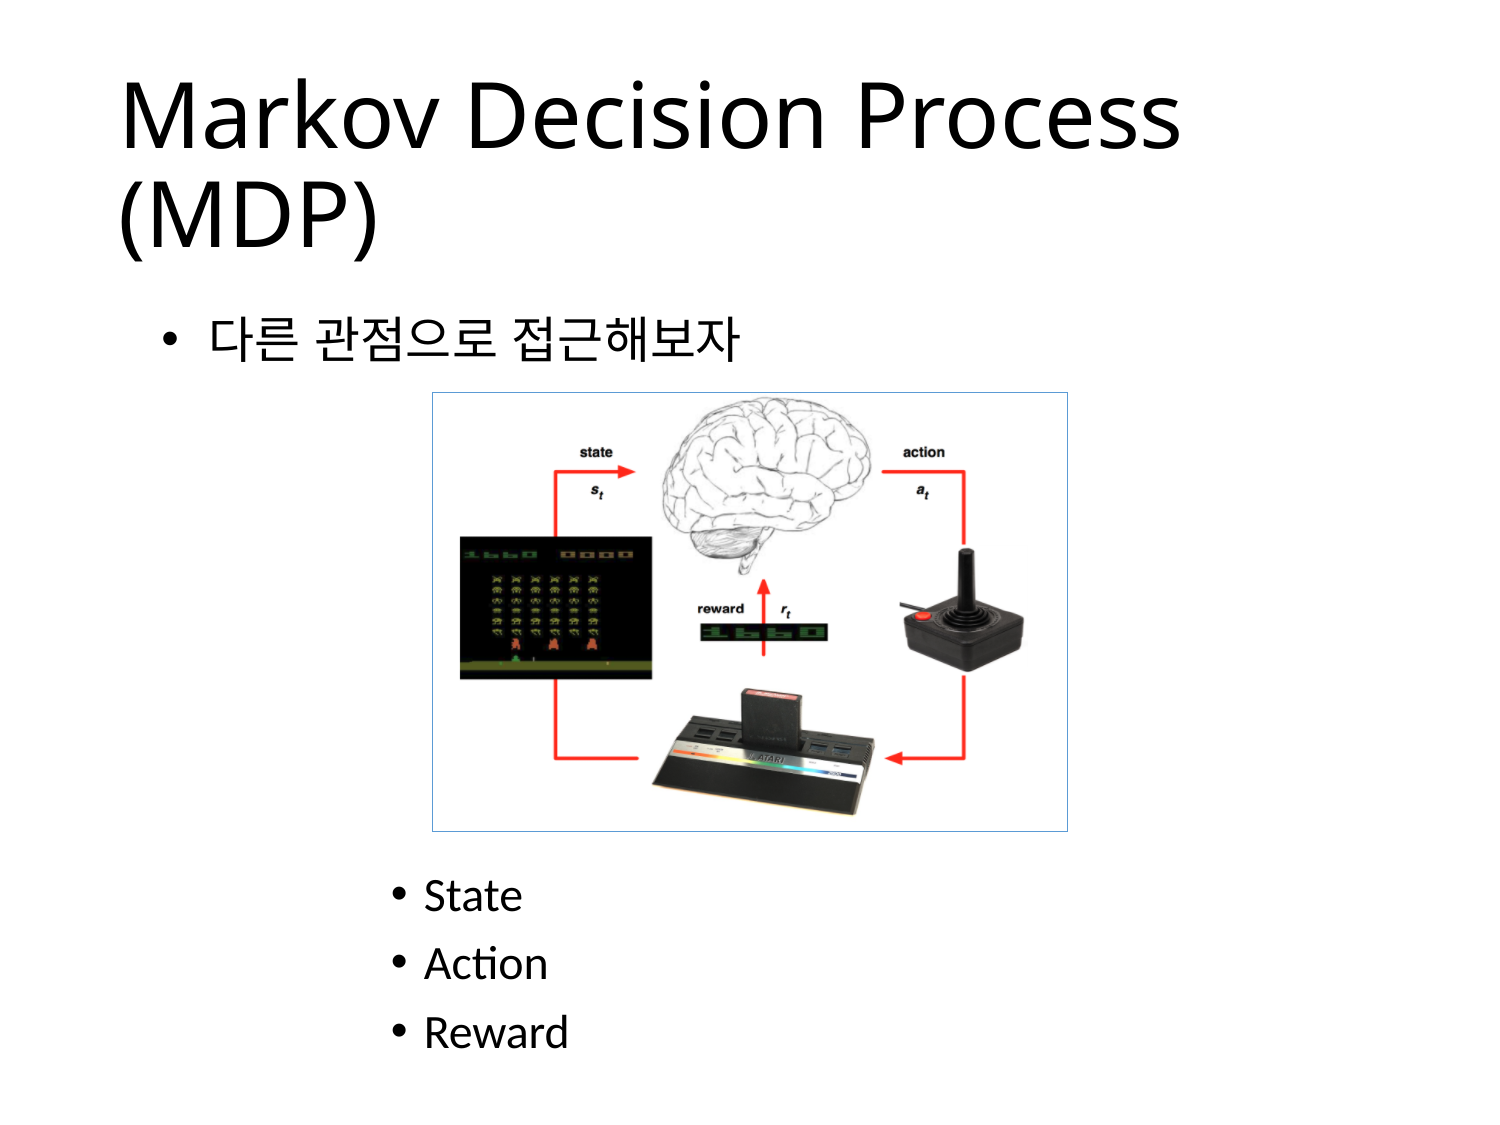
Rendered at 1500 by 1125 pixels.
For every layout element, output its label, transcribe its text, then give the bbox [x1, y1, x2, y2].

text_box 다른 관점으로 접근해보자 [146, 300, 1009, 376]
list State Action Reward [375, 862, 1397, 1068]
picture [432, 392, 1068, 832]
title Markov Decision Process (MDP) [103, 59, 1397, 278]
